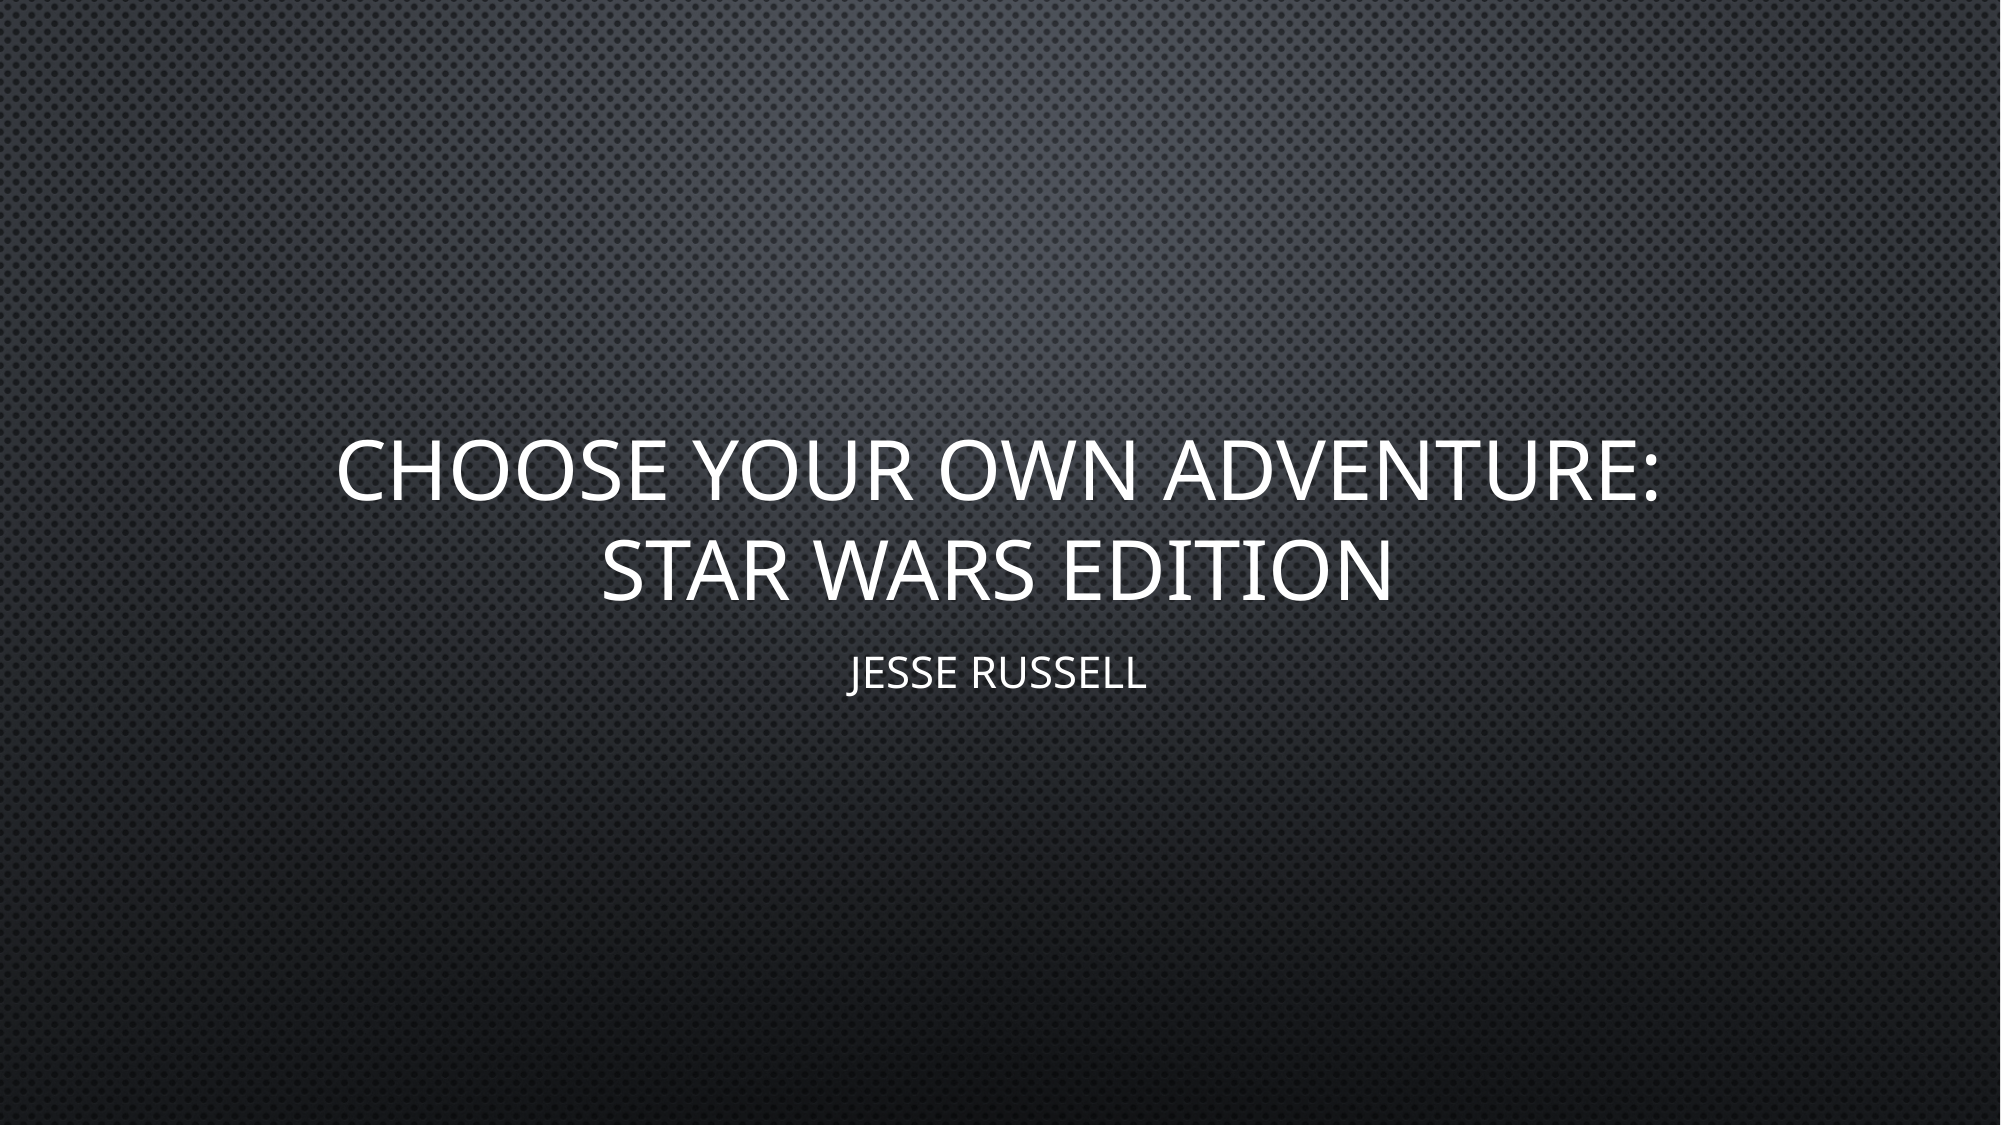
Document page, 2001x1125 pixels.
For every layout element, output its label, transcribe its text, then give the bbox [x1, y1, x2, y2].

title Choose your own adventure: Star wars edition [287, 99, 1711, 625]
subtitle Jesse Russell [287, 637, 1711, 950]
